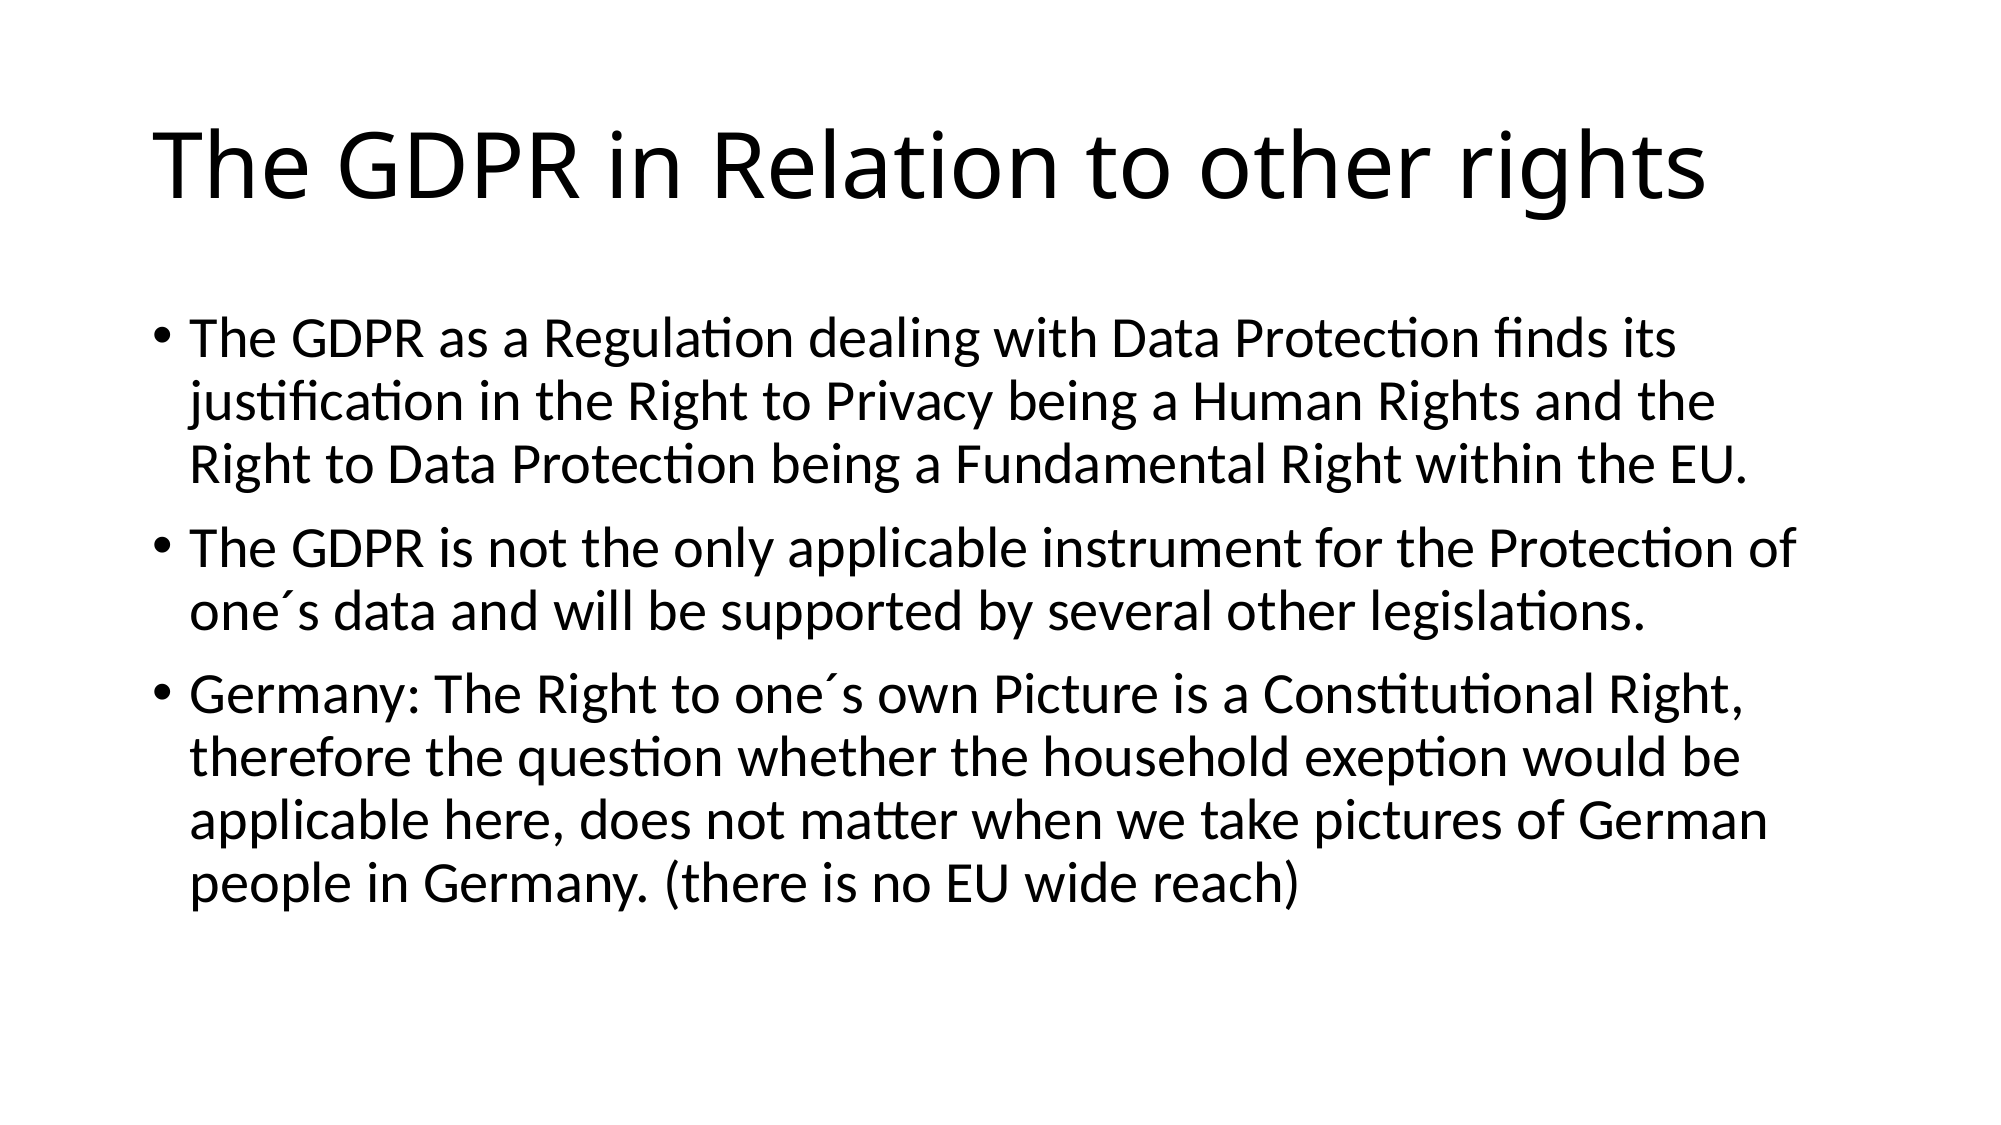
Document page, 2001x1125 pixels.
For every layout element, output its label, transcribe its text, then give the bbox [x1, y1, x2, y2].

list The GDPR as a Regulation dealing with Data Protection finds its justification in the Right to Privacy being a Human Rights and the Right to Data Protection being a Fundamental Right within the EU. The GDPR is not the only applicable instrument for the Protection of one´s data and will be supported by several other legislations. Germany: The Right to one´s own Picture is a Constitutional Right, therefore the question whether the household exeption would be applicable here, does not matter when we take pictures of German people in Germany. (there is no EU wide reach) [137, 299, 1863, 1014]
title The GDPR in Relation to other rights [137, 59, 1863, 278]
